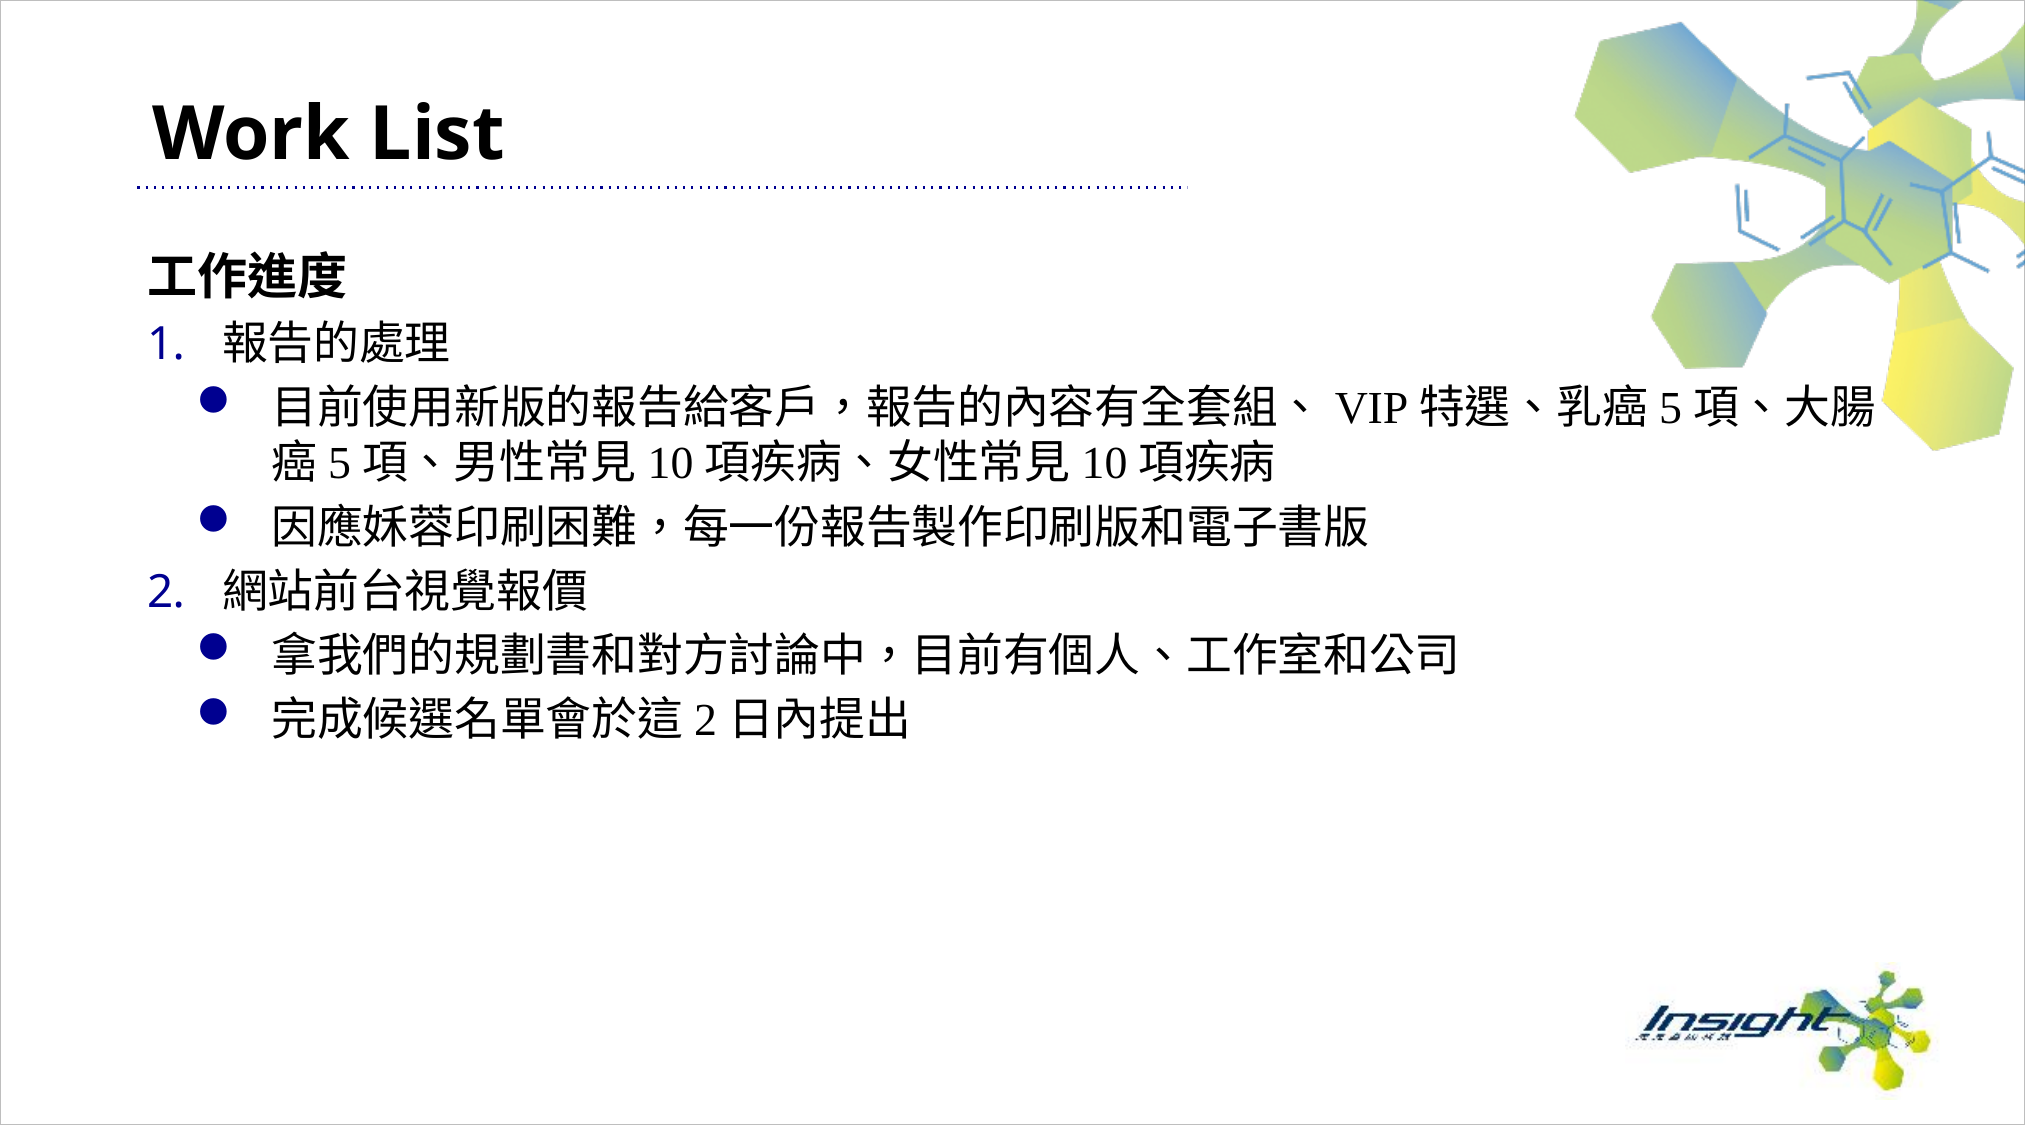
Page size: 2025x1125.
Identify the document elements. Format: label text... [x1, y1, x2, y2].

list 工作進度 報告的處理 目前使用新版的報告給客戶，報告的內容有全套組、VIP特選、乳癌5項、大腸癌5項、男性常見10項疾病、女性常見10項疾病 因應姀蓉印刷困難，每一份報告製作印刷版和電子書版 網站前台視覺報價 拿我們的規劃書和對方討論中，目前有個人、工作室和公司 完成候選名單會於這2日內提出 [132, 237, 1933, 980]
picture [1550, 0, 2025, 475]
title Work List [137, 77, 1550, 237]
picture [1625, 962, 1940, 1100]
